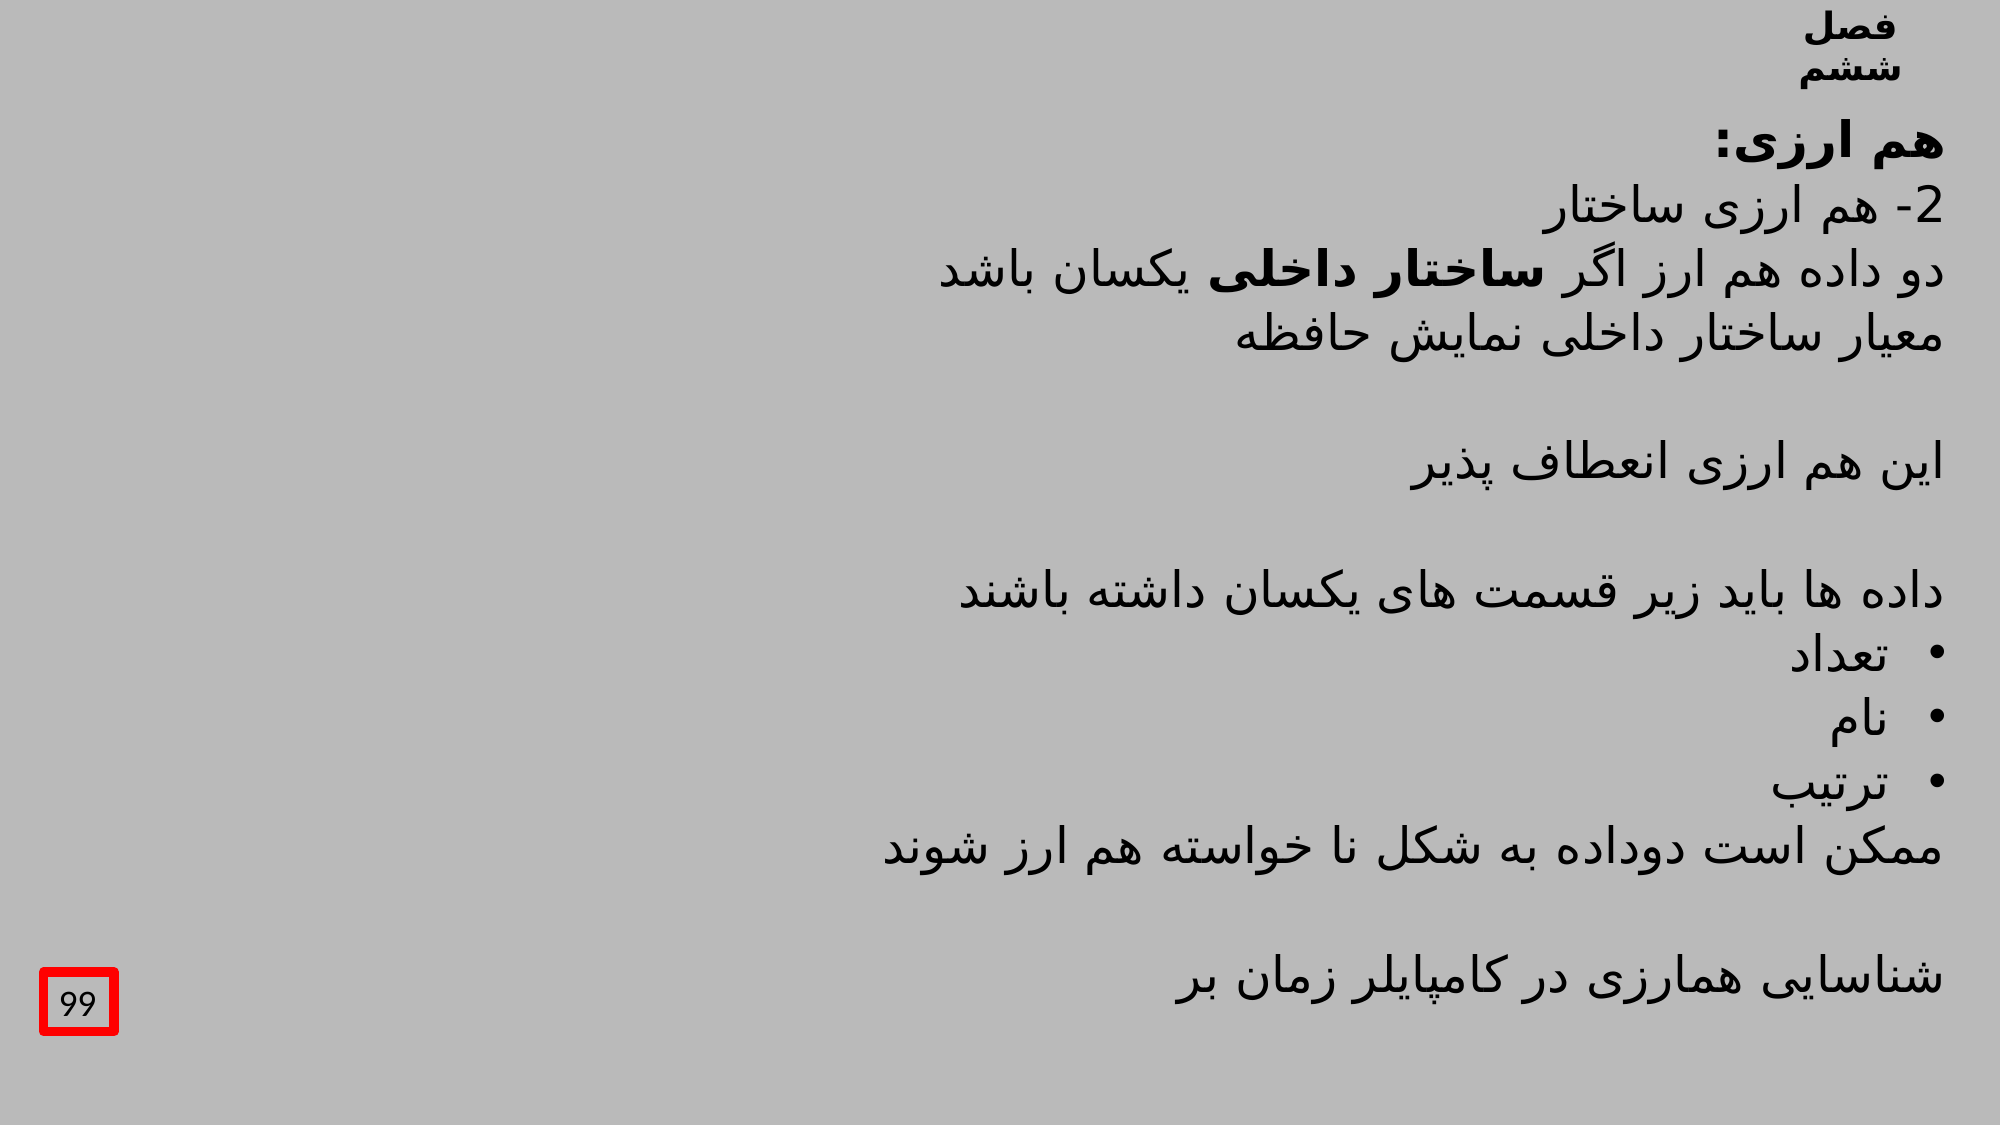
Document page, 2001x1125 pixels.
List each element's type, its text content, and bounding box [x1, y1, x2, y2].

title فصل ششم [1740, 35, 1961, 96]
text_box 99 [43, 971, 115, 1032]
subtitle هم ارزی: 2- هم ارزی ساختار دو داده هم ارز اگر ساختار داخلی یکسان باشد معیار ساختار داخلی نمایش حافظه این هم ارزی انعطاف پذیر داده ها باید زیر قسمت های یکسان داشته باشند تعداد نام ترتیب ممکن است دوداده به شکل نا خواسته هم ارز شوند شناسایی همارزی در کامپایلر زمان بر [43, 96, 1961, 1125]
